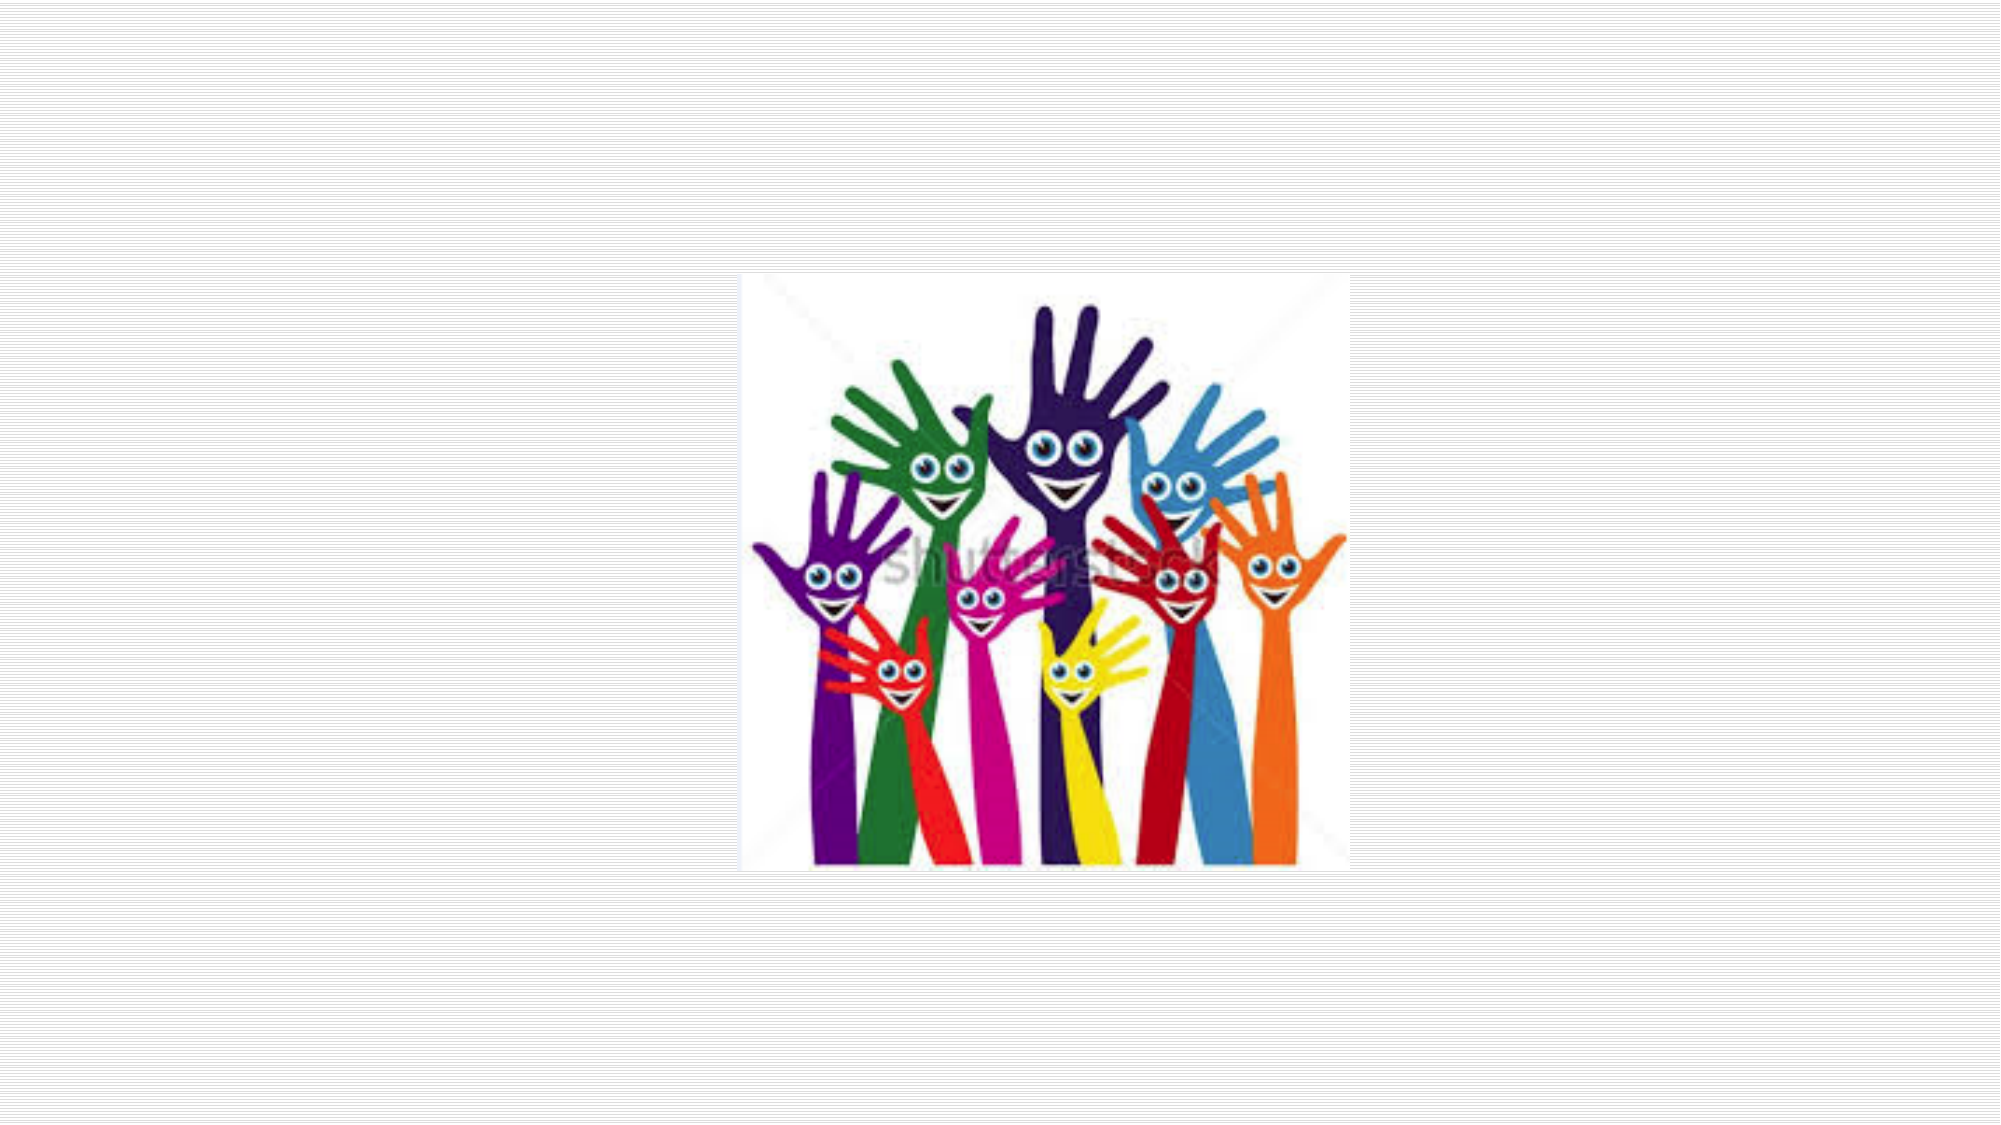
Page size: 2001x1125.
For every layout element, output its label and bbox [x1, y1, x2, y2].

picture [737, 274, 1350, 871]
